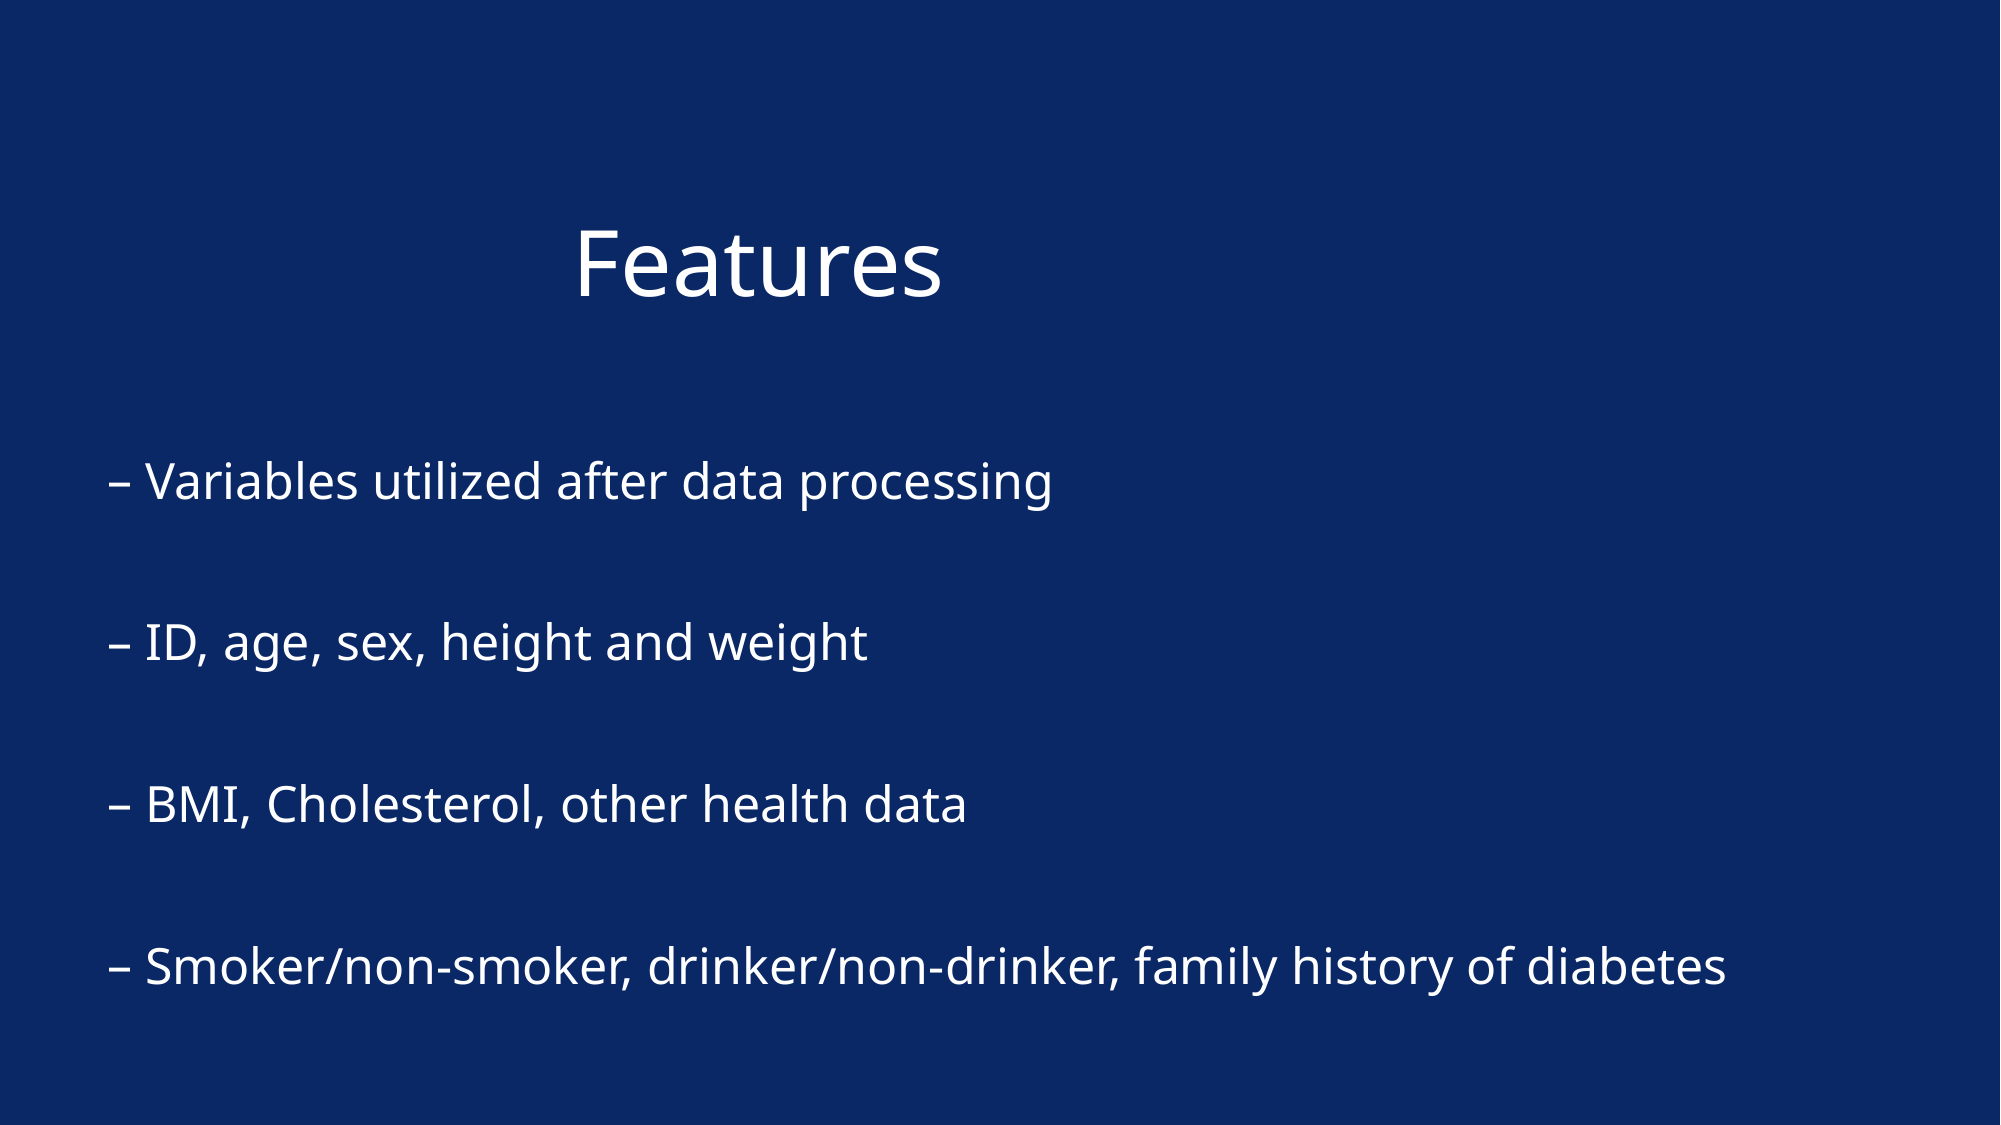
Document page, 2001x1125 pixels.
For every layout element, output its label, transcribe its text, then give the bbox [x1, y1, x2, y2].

title Features [92, 197, 1449, 435]
list Variables utilized after data processing ID, age, sex, height and weight BMI, Cholesterol, other health data Smoker/non-smoker, drinker/non-drinker, family history of diabetes [92, 441, 1872, 1046]
